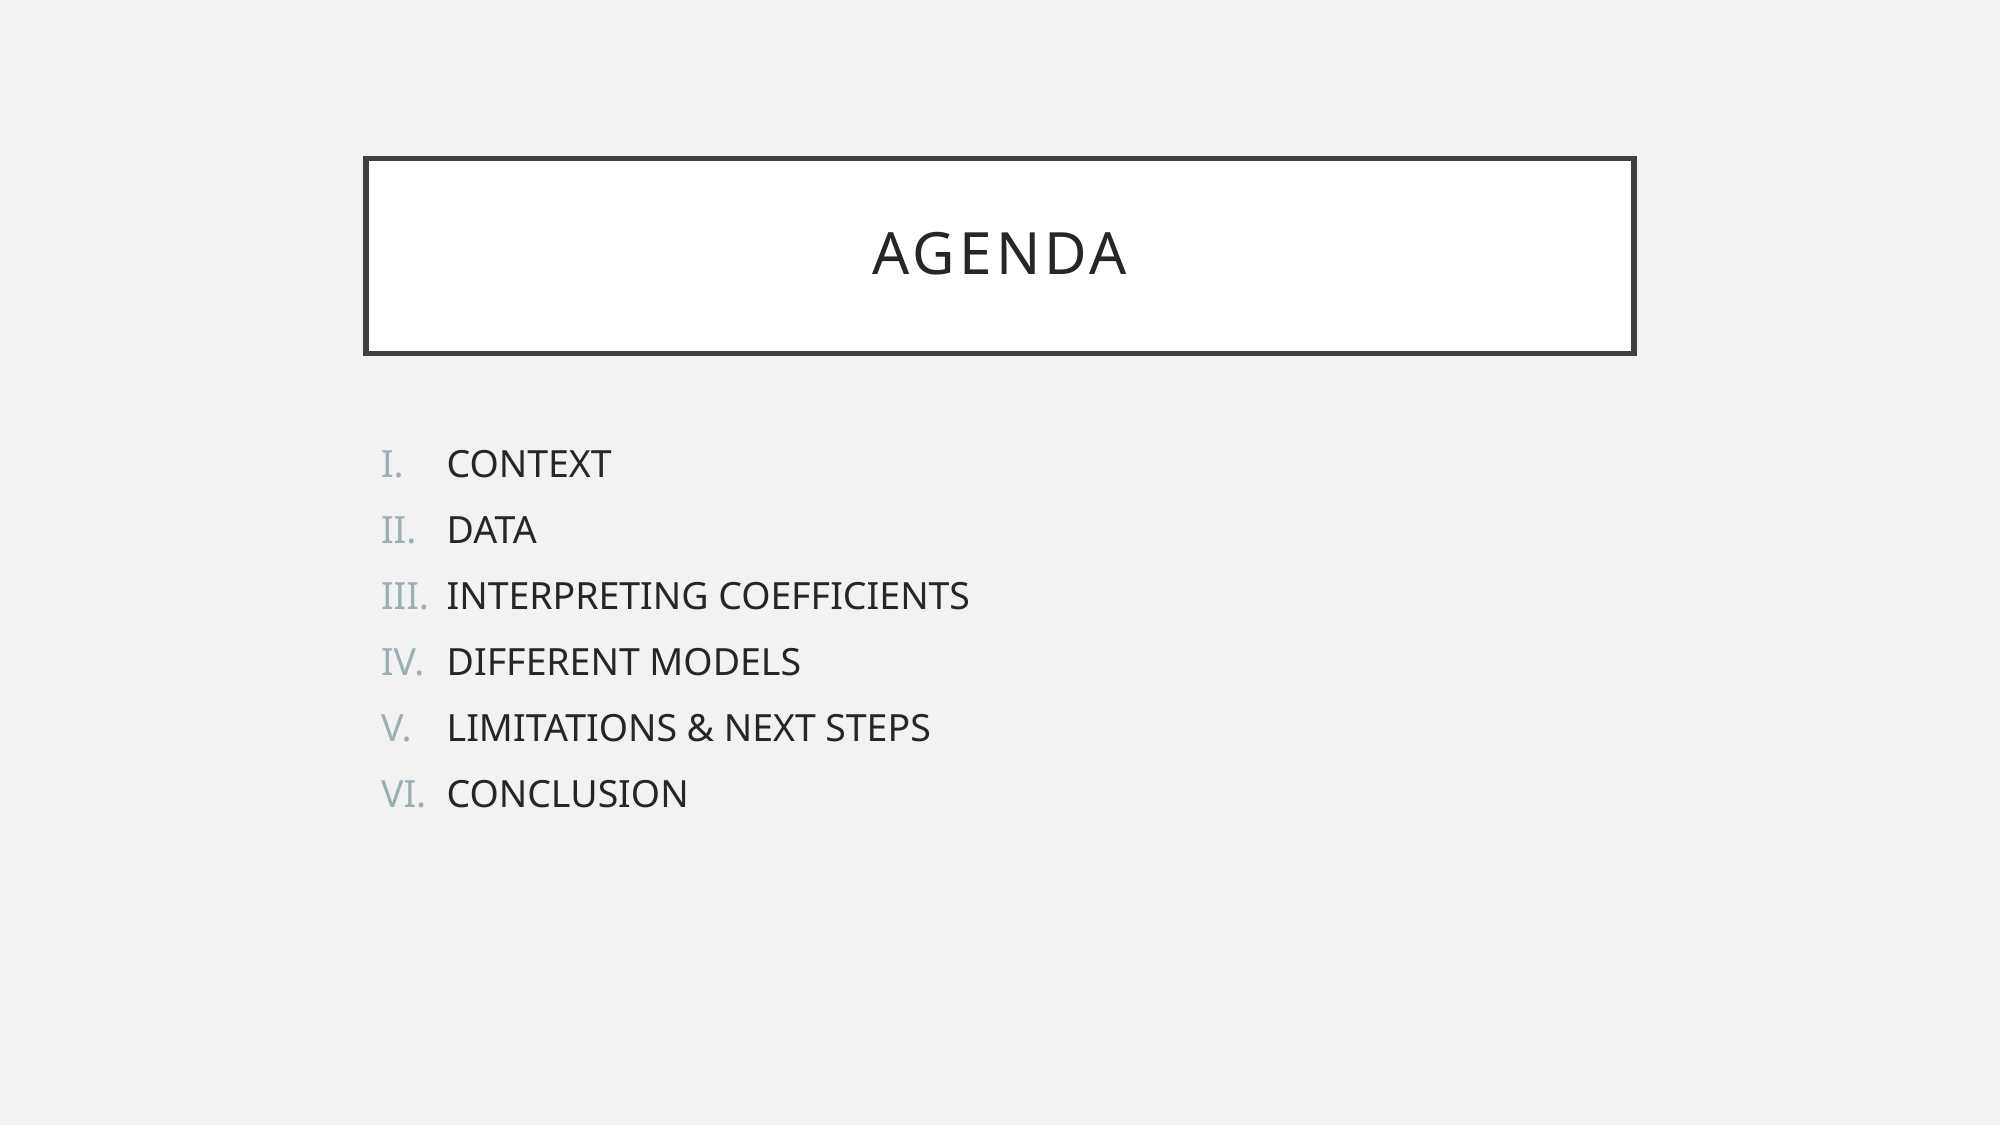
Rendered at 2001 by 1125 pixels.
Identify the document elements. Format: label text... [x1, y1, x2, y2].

title agenda [363, 156, 1637, 356]
list CONTEXT DATA INTERPRETING COEFFICIENTS DIFFERENT MODELS LIMITATIONS & NEXT STEPS CONCLUSION [366, 432, 1634, 942]
